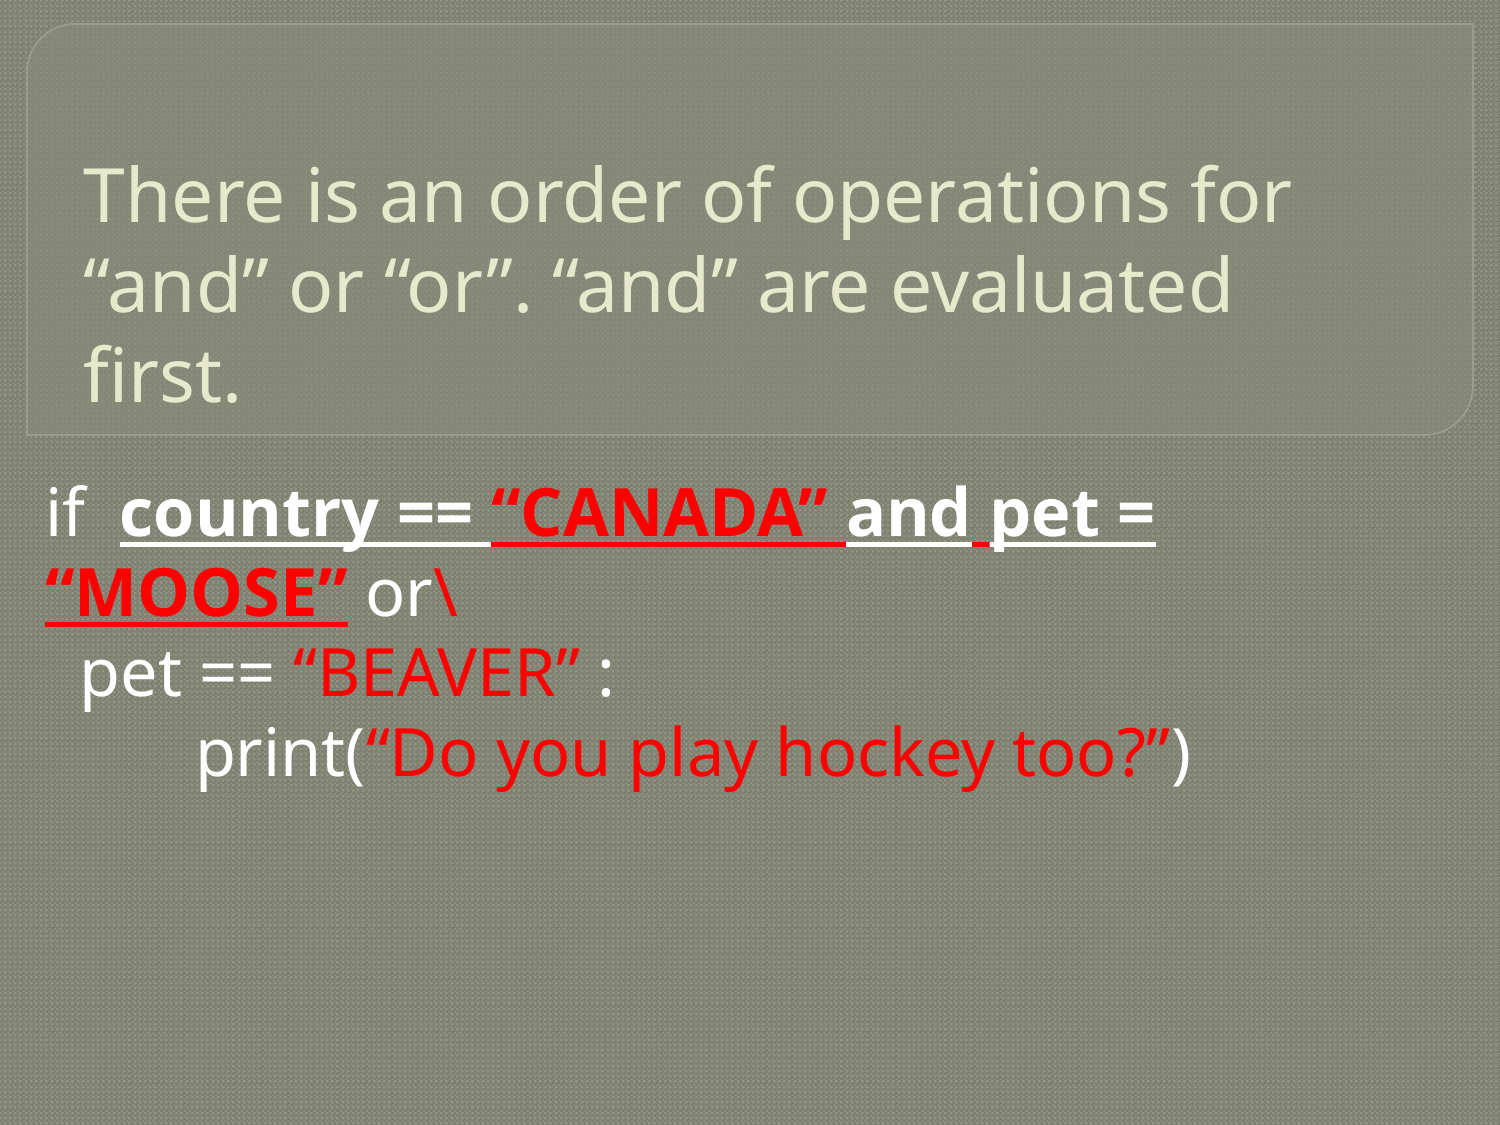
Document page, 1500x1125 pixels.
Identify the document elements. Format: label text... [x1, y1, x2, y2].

title There is an order of operations for “and” or “or”. “and” are evaluated first. [76, 62, 1427, 425]
subtitle if country == “CANADA” and pet = “MOOSE” or\ pet == “BEAVER” : print(“Do you play hockey too?”) [37, 462, 1427, 1050]
